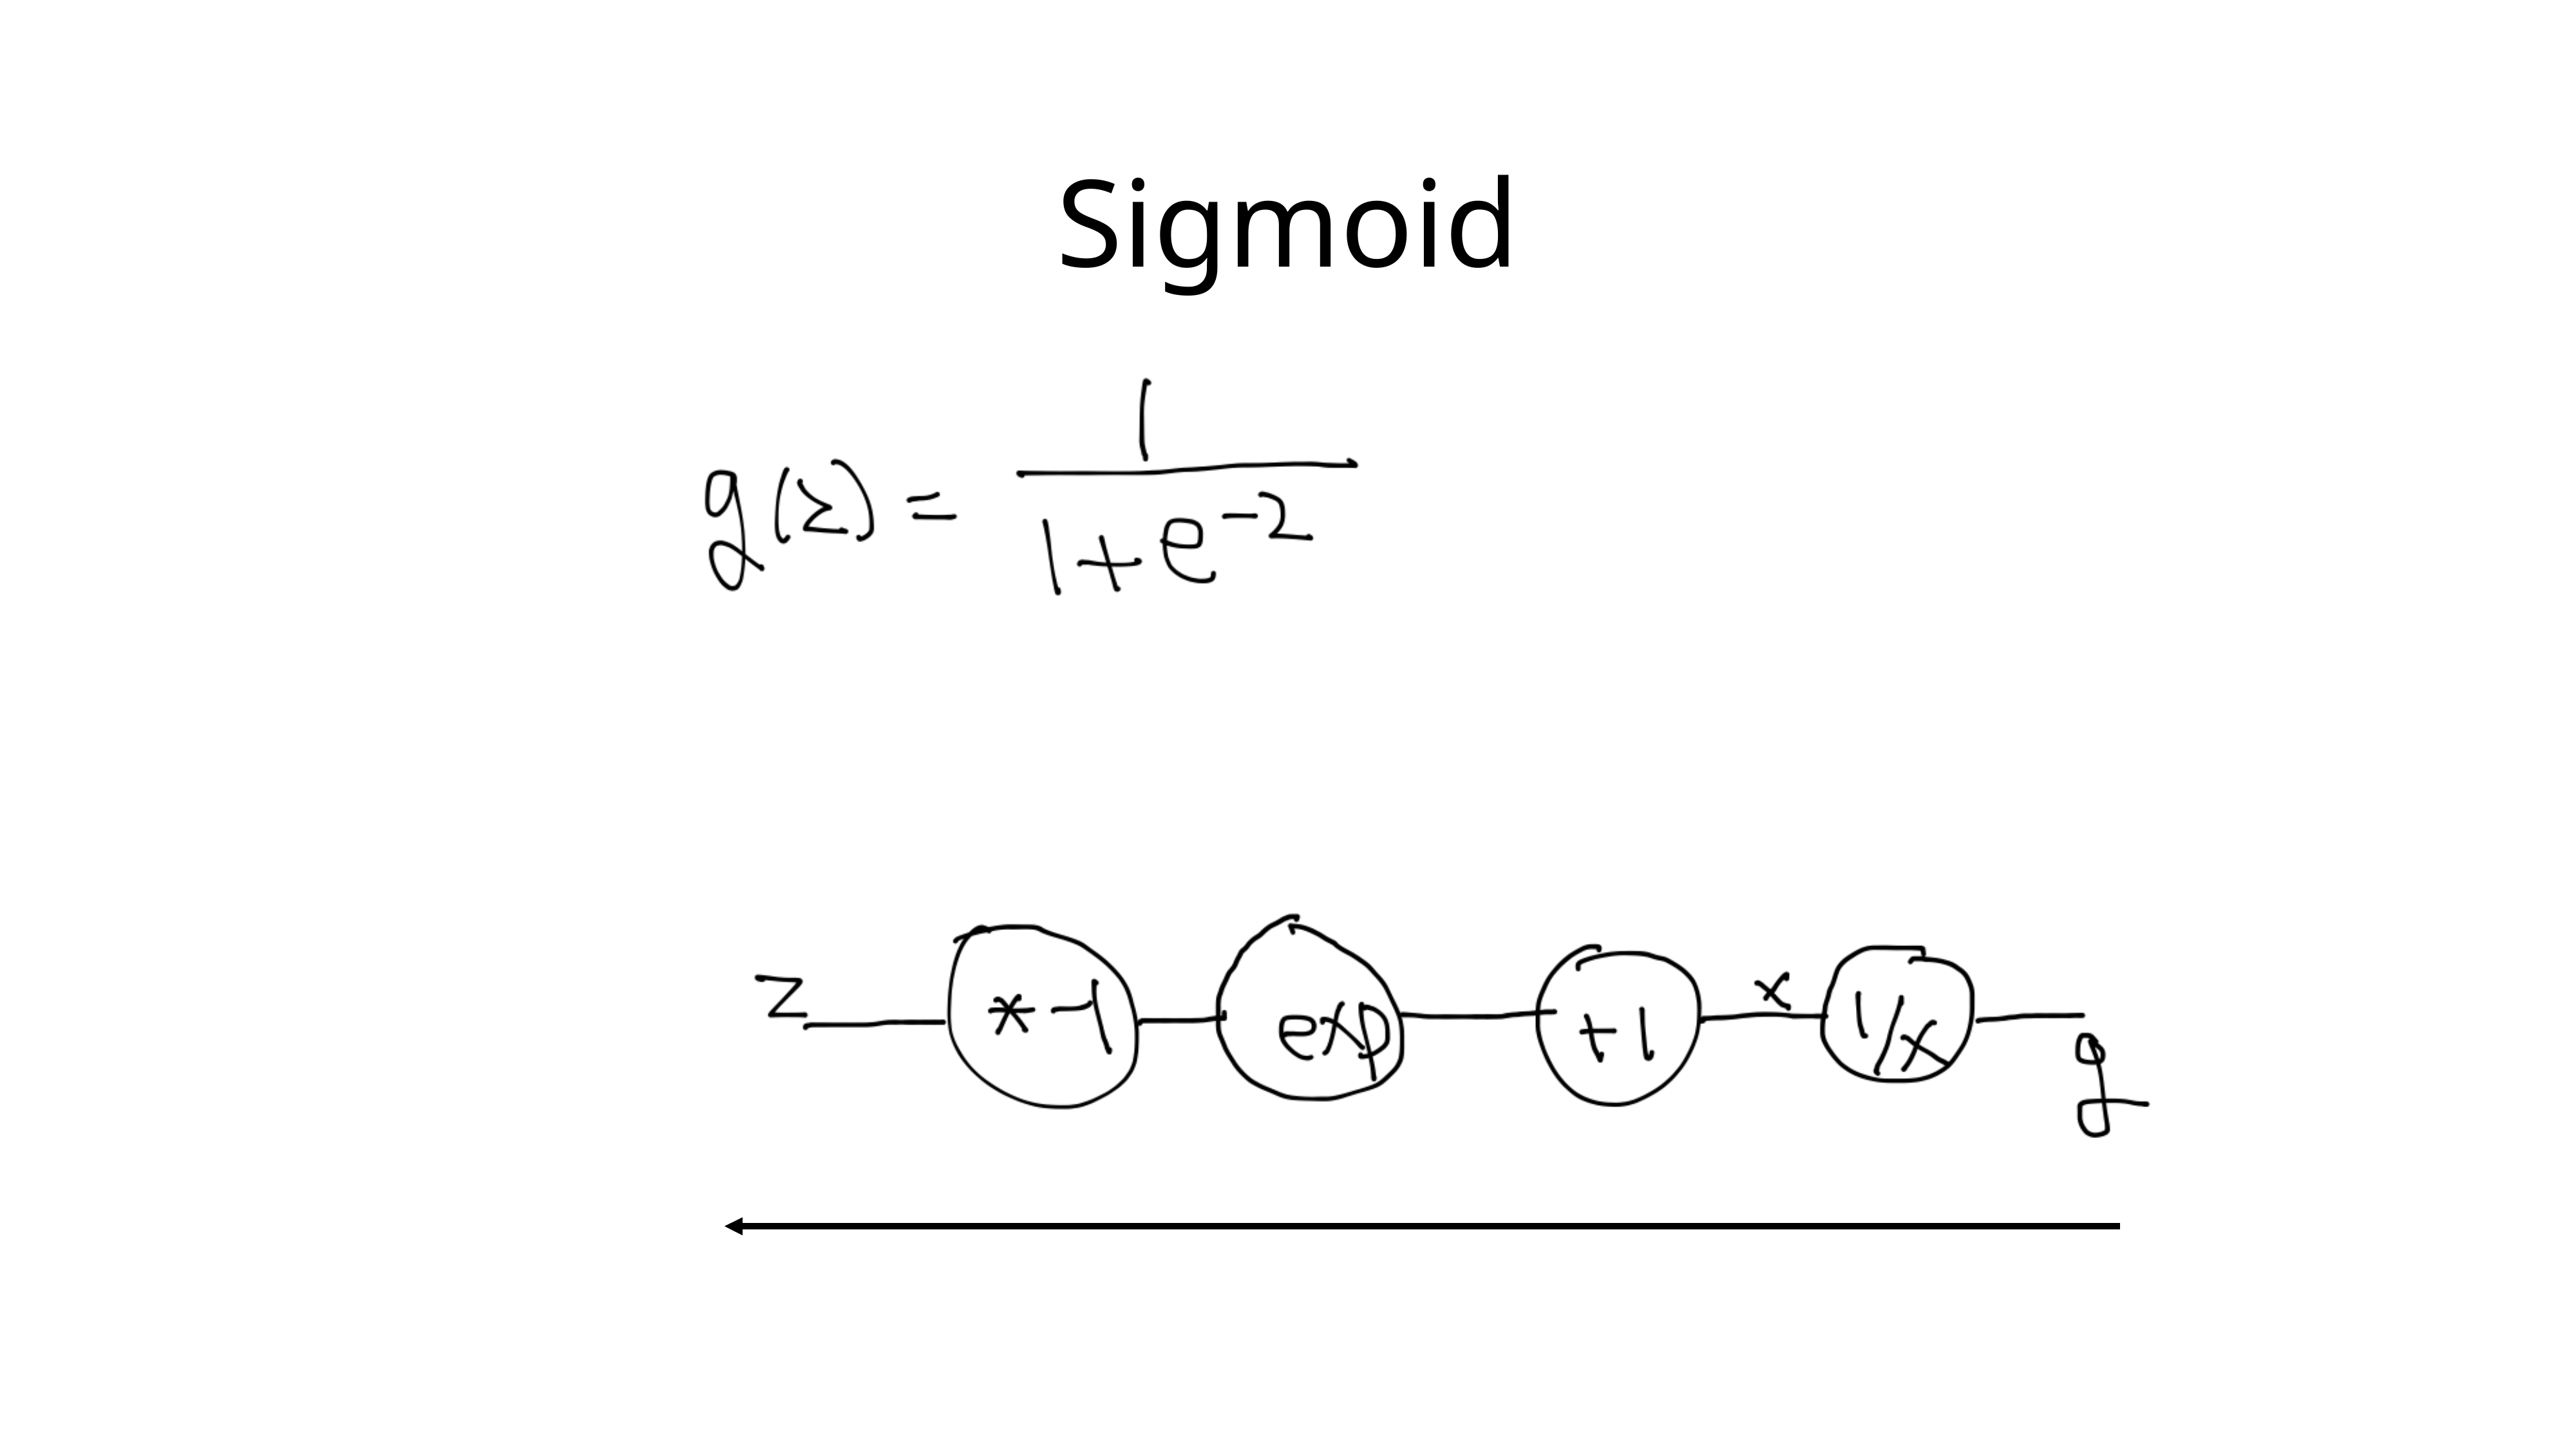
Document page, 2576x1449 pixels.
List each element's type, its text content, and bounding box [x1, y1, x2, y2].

title Sigmoid [0, 37, 2576, 401]
picture [639, 355, 2207, 1185]
